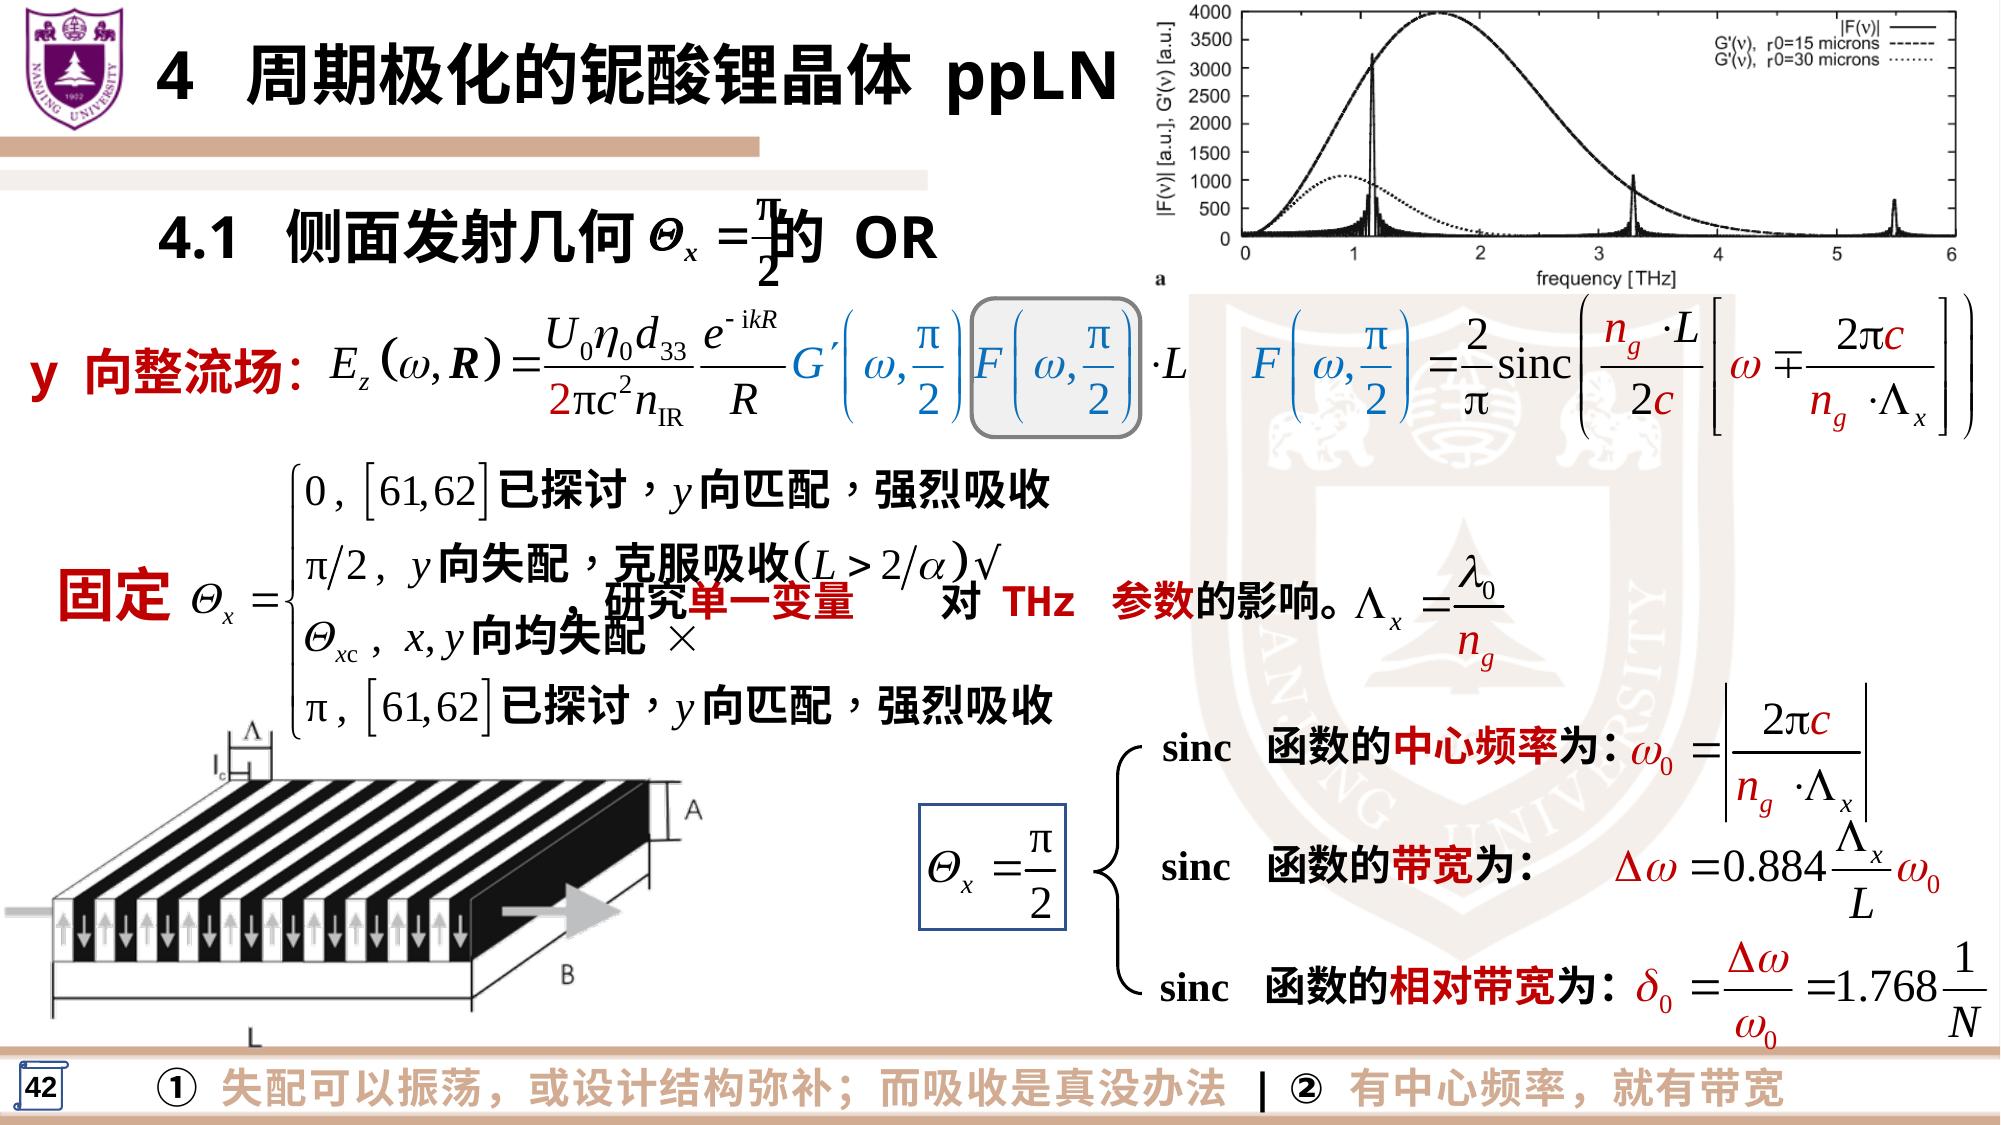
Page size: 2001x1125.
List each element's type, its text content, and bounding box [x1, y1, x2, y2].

text_box y 向整流场： [14, 320, 312, 408]
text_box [1628, 925, 1995, 1061]
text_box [642, 173, 794, 297]
text_box sinc 函数的中心频率为： [1147, 752, 1623, 778]
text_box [1607, 806, 1949, 929]
text_box ① 失配可以振荡，或设计结构弥补；而吸收是真没办法 | ② 有中心频率，就有带宽 [141, 1054, 2000, 1120]
text_box 4.1 侧面发射几何 的 OR [794, 193, 1146, 278]
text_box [1242, 281, 1988, 450]
text_box 4 周期极化的铌酸锂晶体 ppLN [141, 25, 1146, 121]
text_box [41, 455, 1930, 752]
text_box sinc 函数的带宽为： [1146, 831, 1607, 897]
text_box [1093, 752, 1142, 995]
text_box sinc 函数的相对带宽为： [1145, 952, 1628, 1017]
text_box 4.1 侧面发射几何 的 OR [143, 193, 642, 278]
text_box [1623, 671, 1880, 806]
picture [0, 0, 2001, 1125]
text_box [920, 806, 1064, 929]
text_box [5, 1061, 77, 1111]
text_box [320, 298, 1201, 438]
